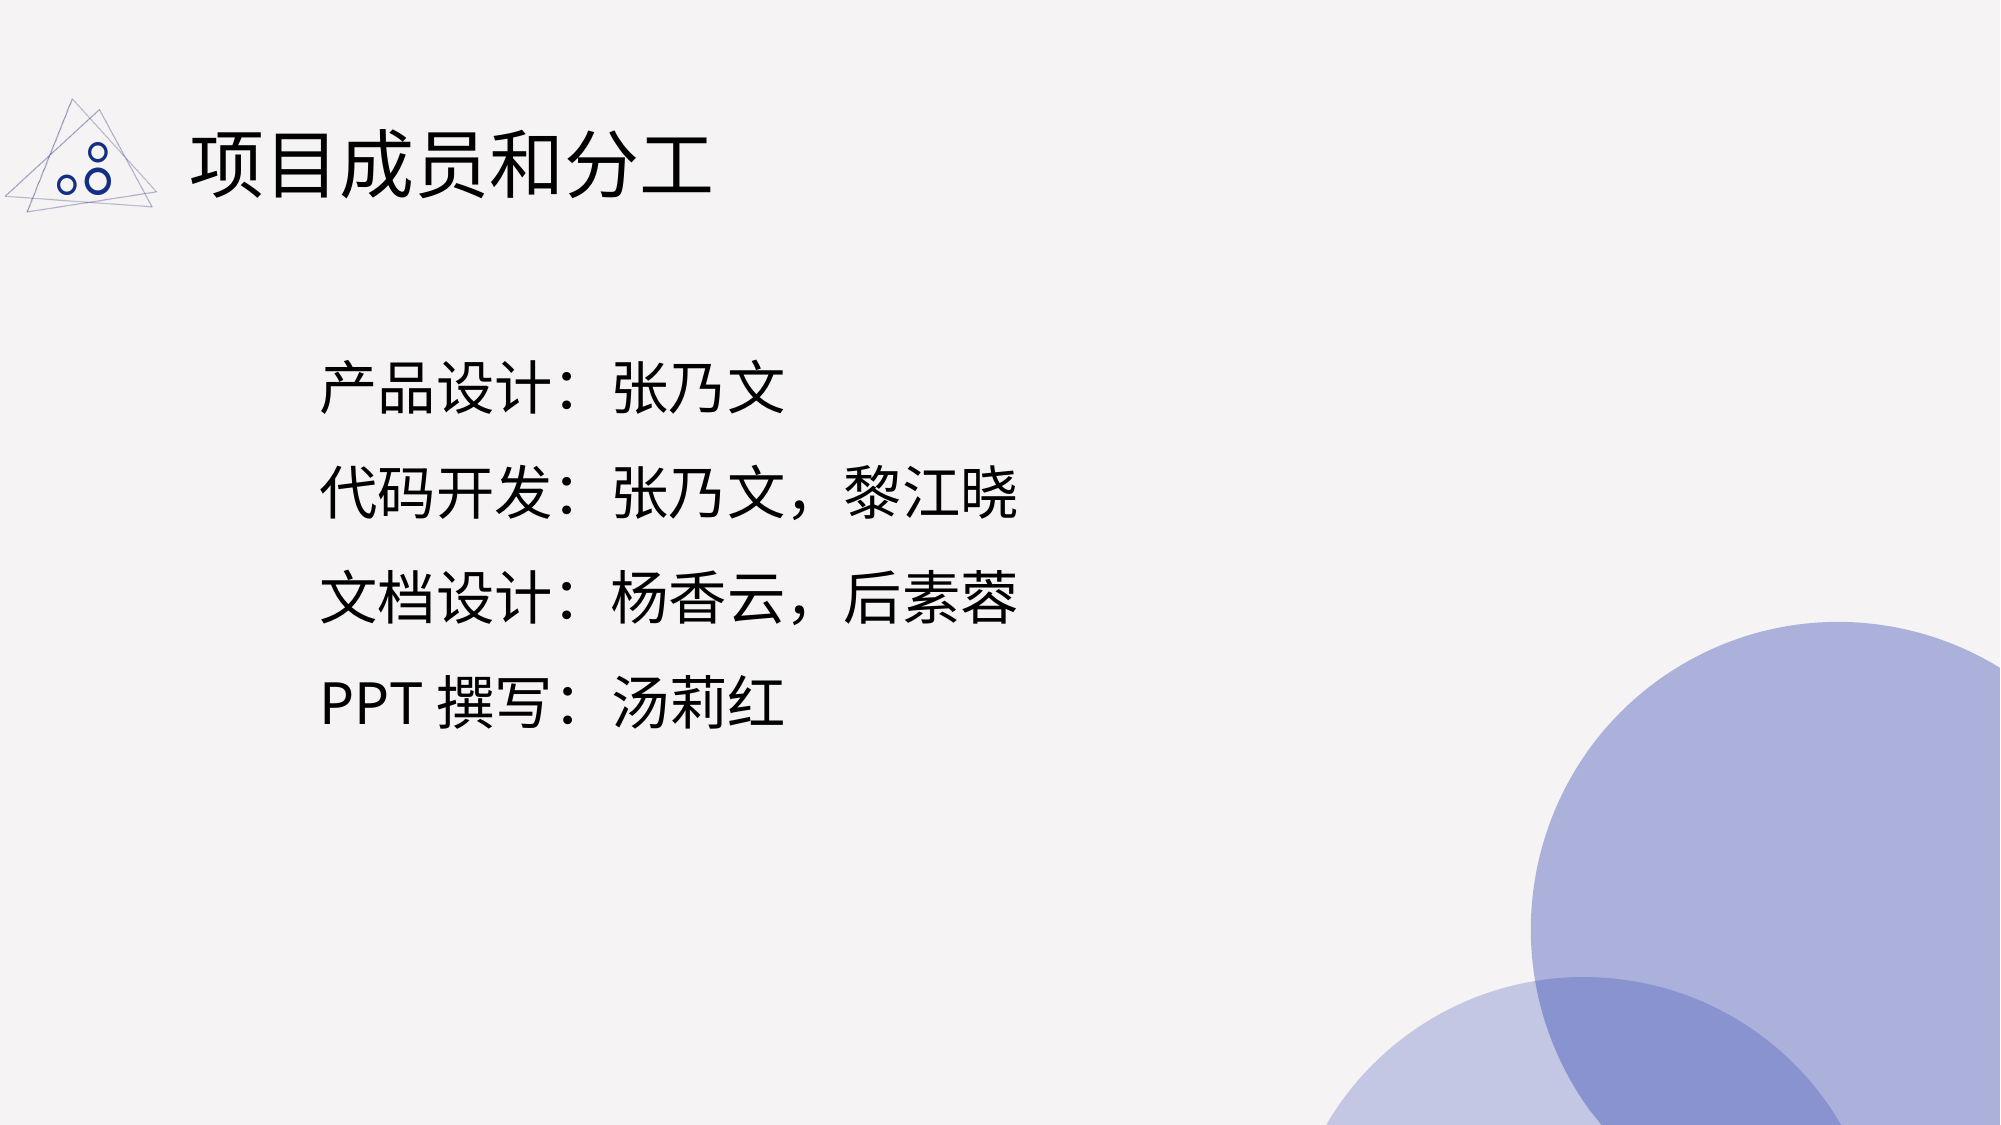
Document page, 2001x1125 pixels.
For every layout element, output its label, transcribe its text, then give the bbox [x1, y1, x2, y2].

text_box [1326, 621, 2000, 1125]
title 项目成员和分工 [174, 59, 1863, 278]
text_box 产品设计：张乃文 代码开发：张乃文，黎江晓 文档设计：杨香云，后素蓉 PPT撰写：汤莉红 [304, 309, 1138, 824]
picture [0, 23, 174, 317]
